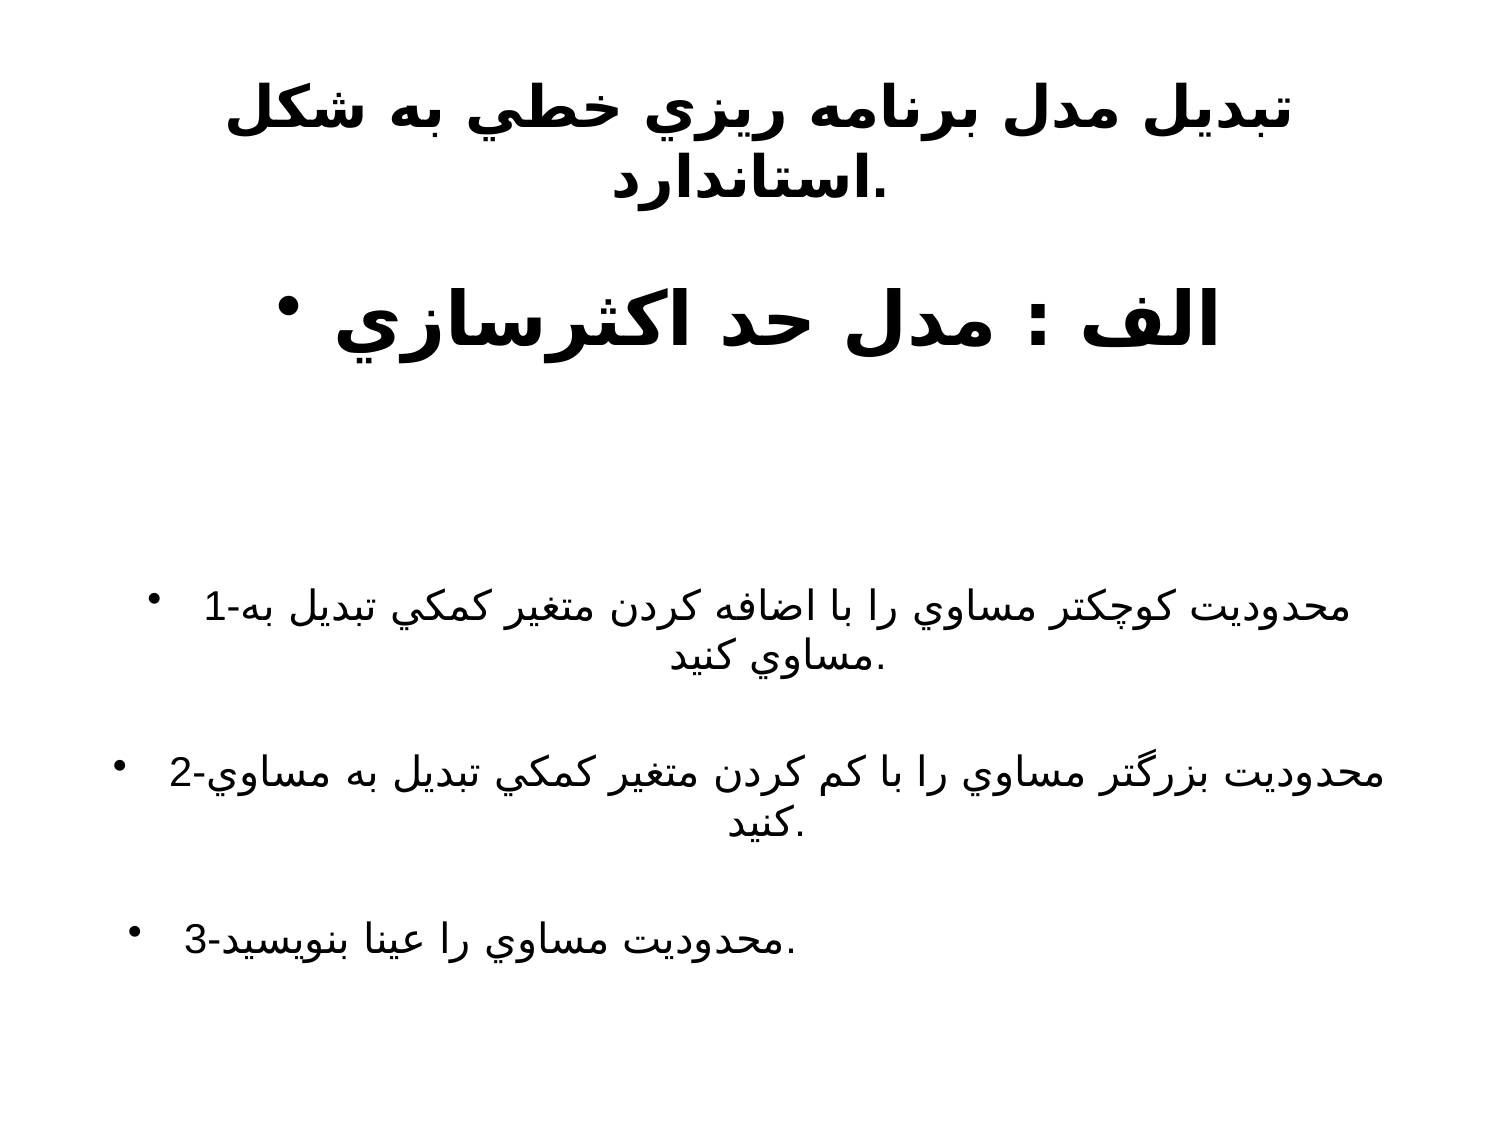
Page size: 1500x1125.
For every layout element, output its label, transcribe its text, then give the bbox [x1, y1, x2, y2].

title تبديل مدل برنامه ريزي خطي به شکل استاندارد. [75, 45, 1425, 233]
list الف : مدل حد اکثرسازي 1-محدوديت کوچکتر مساوي را با اضافه کردن متغير کمکي تبديل به مساوي کنيد. 2-محدوديت بزرگتر مساوي را با کم کردن متغير کمکي تبديل به مساوي کنيد. 3-محدوديت مساوي را عينا بنويسيد. [75, 262, 1425, 1005]
